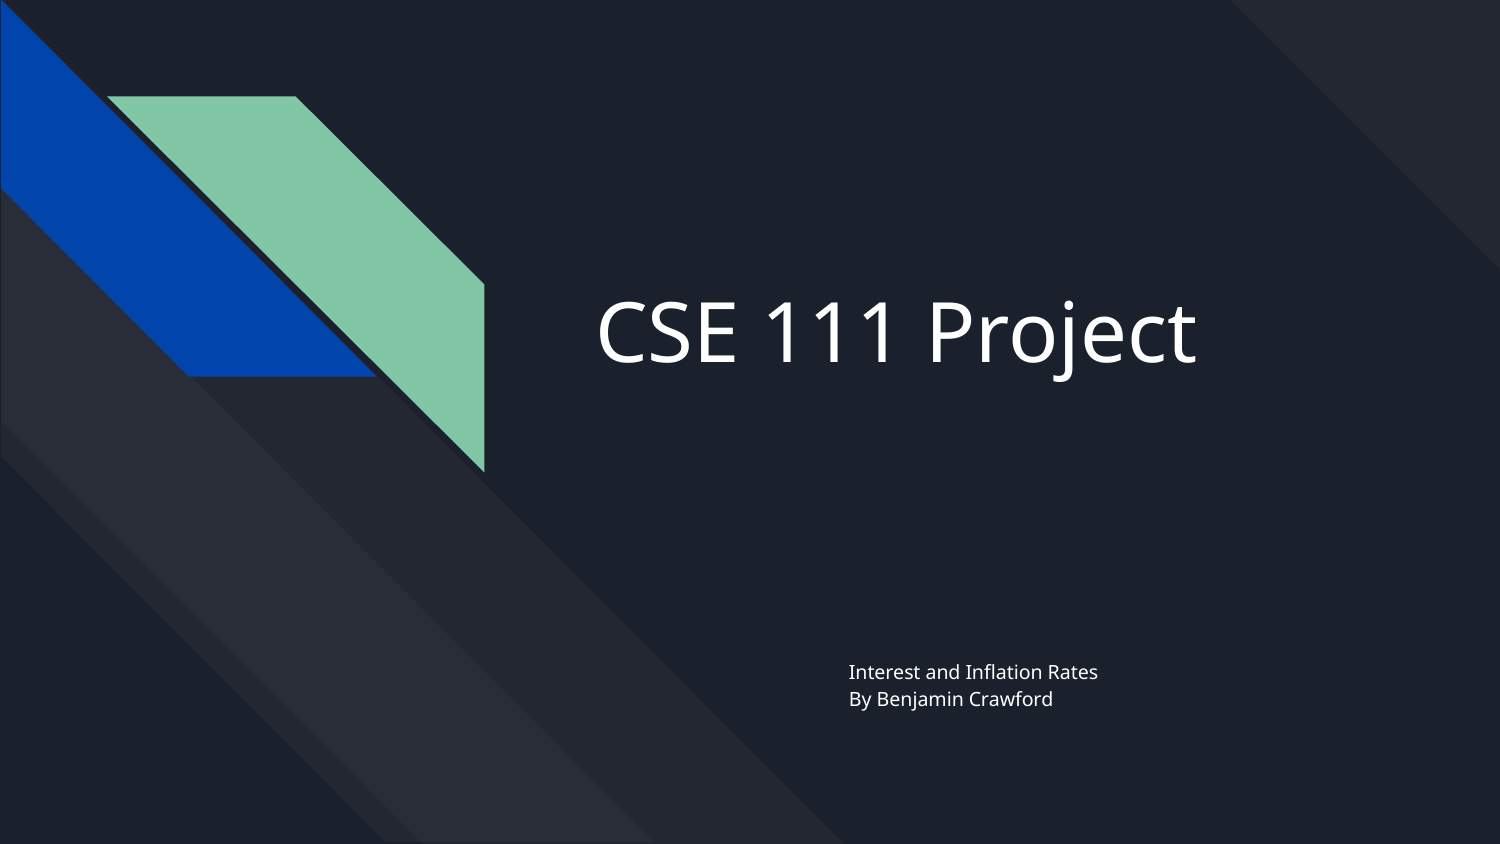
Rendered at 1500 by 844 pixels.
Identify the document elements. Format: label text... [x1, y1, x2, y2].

subtitle Interest and Inflation Rates By Benjamin Crawford [833, 643, 1404, 727]
title CSE 111 Project [580, 258, 1404, 518]
